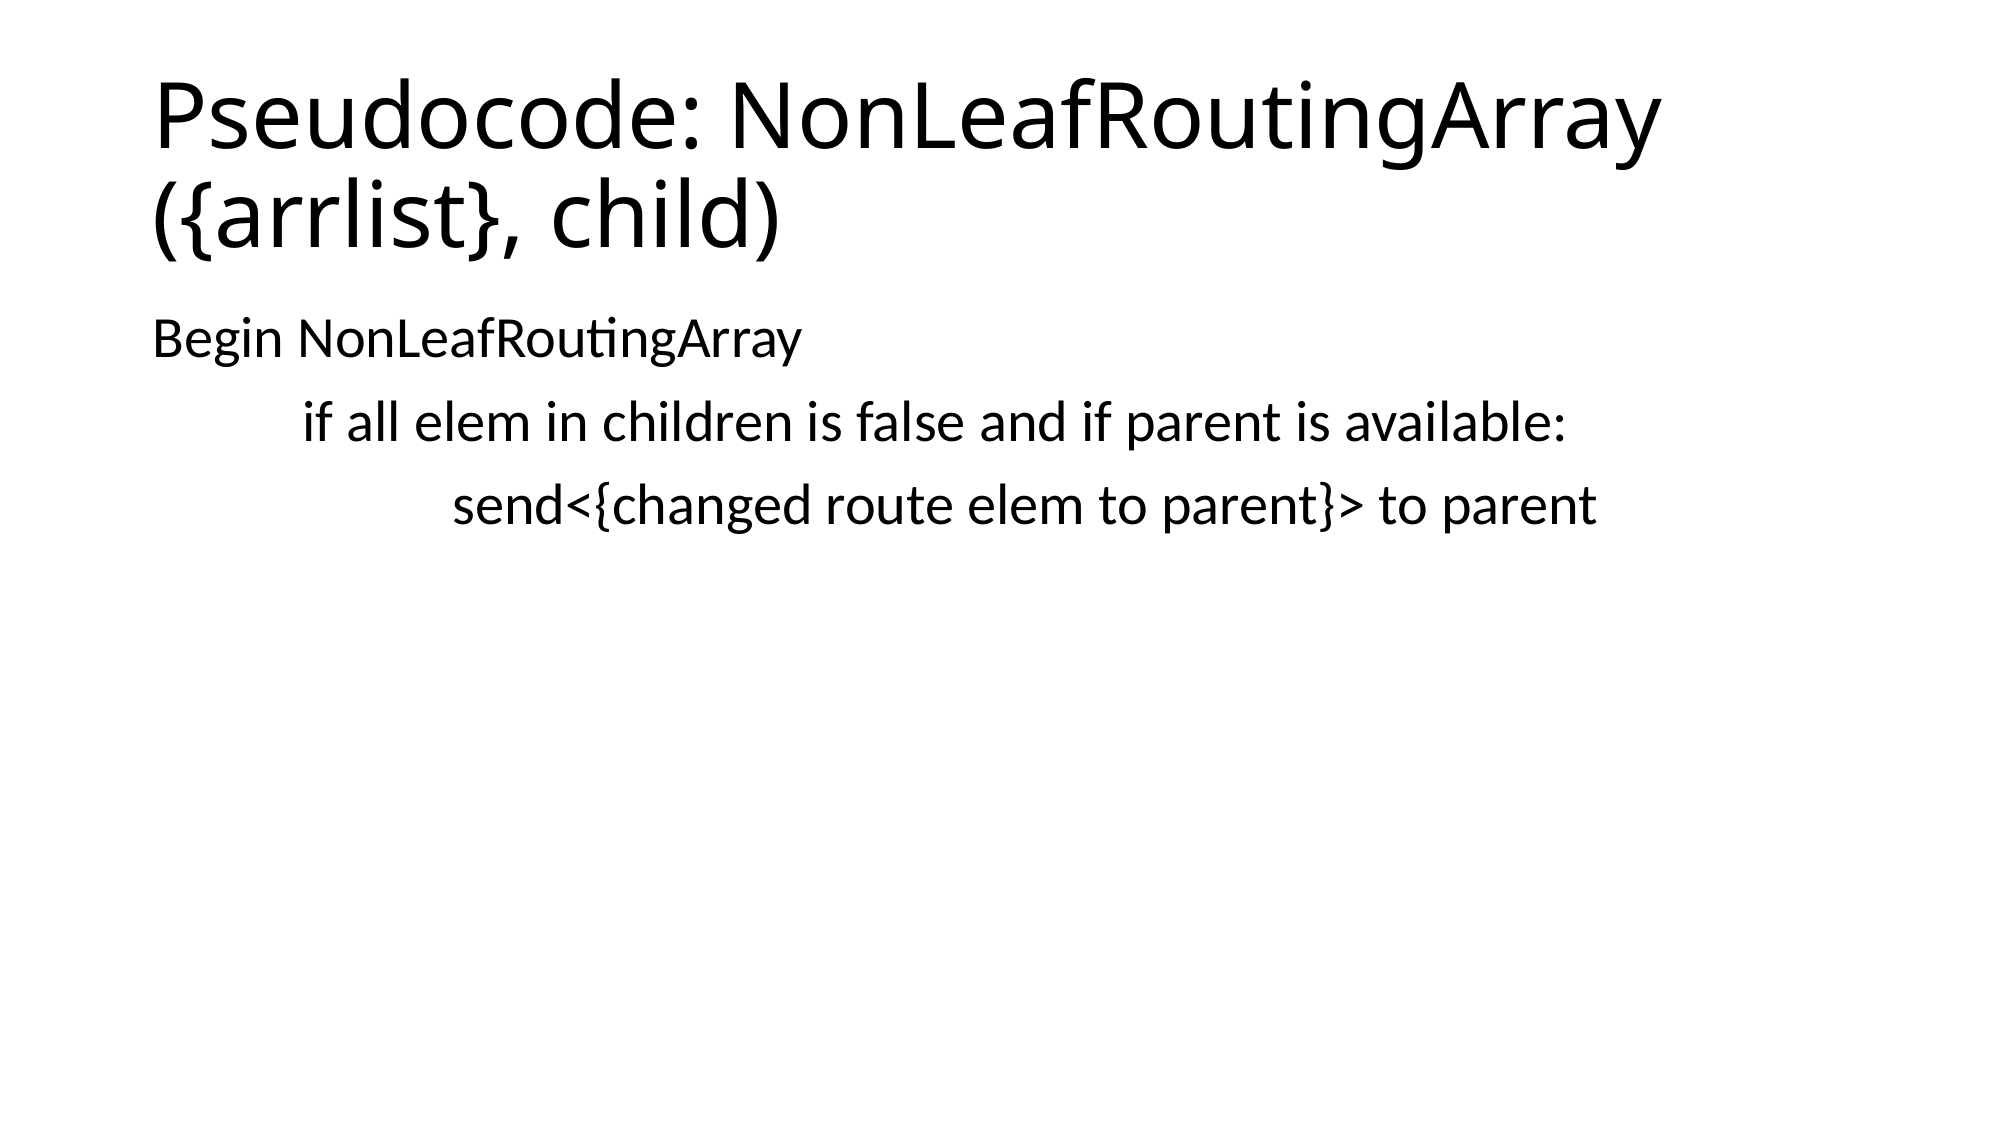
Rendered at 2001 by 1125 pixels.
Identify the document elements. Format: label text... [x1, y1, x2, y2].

title Pseudocode: NonLeafRoutingArray ({arrlist}, child) [137, 59, 1863, 278]
list Begin NonLeafRoutingArray if all elem in children is false and if parent is available: send<{changed route elem to parent}> to parent [137, 299, 1863, 1014]
